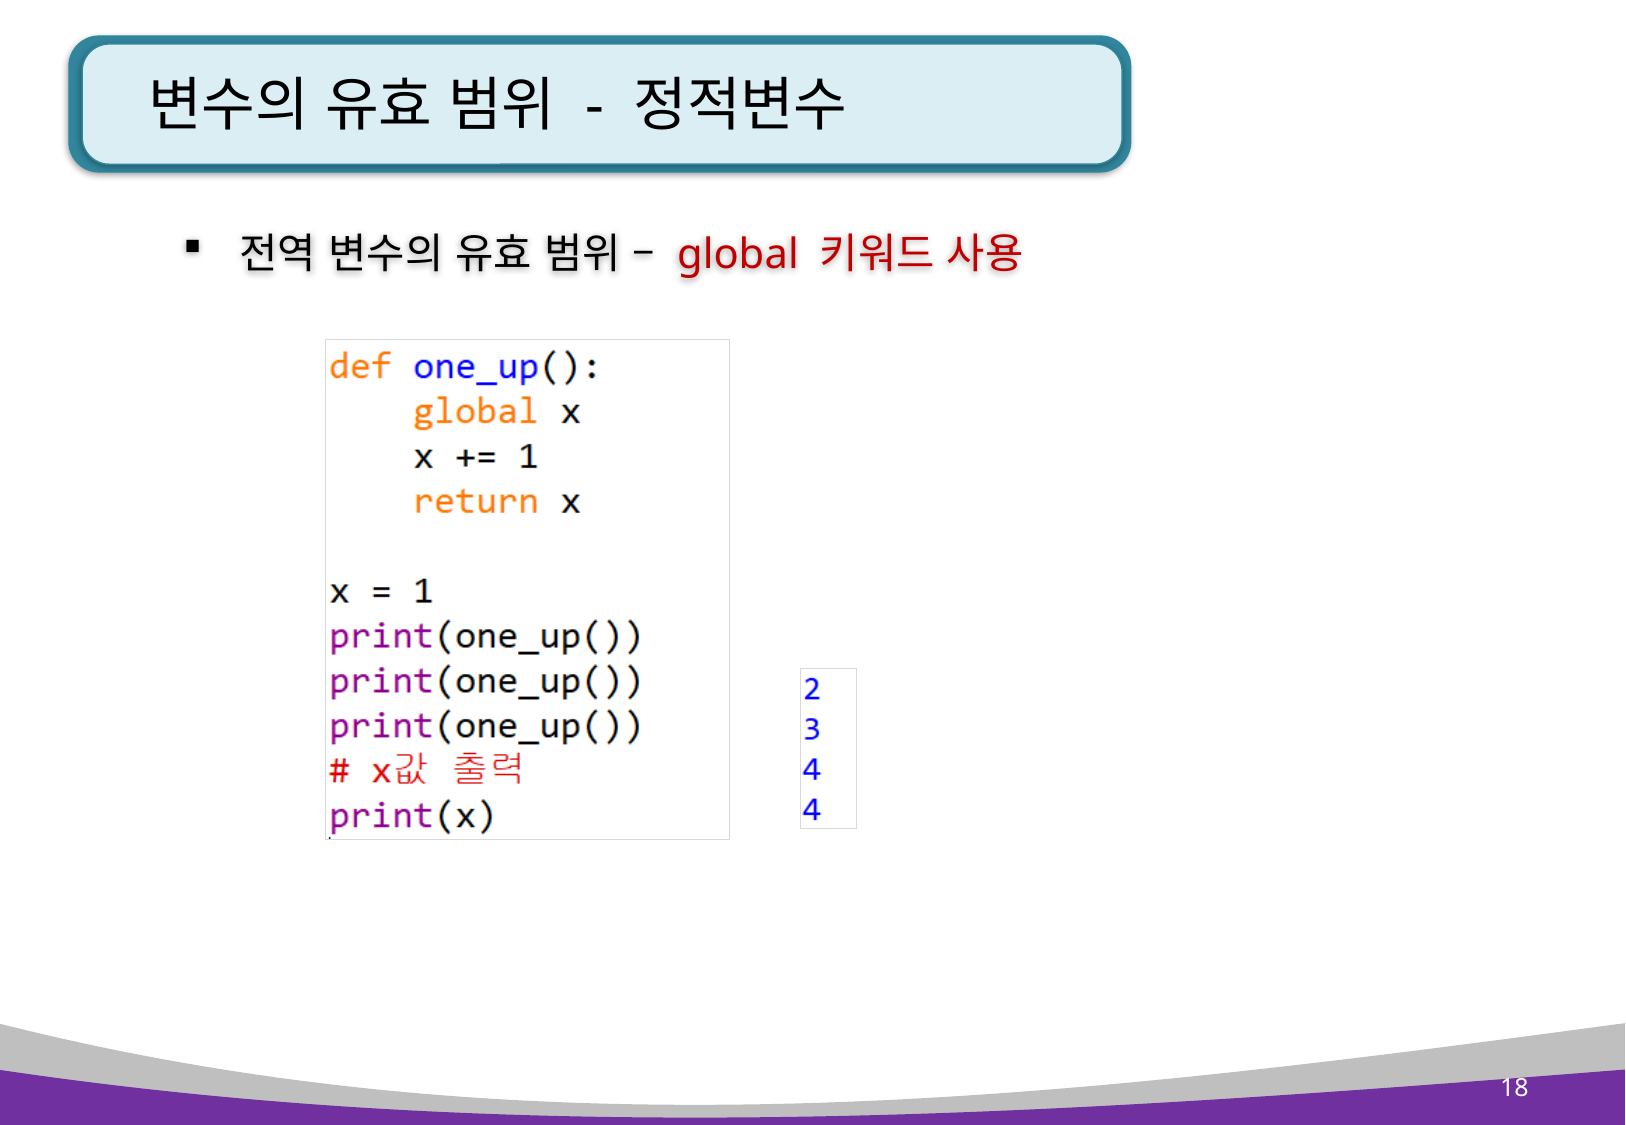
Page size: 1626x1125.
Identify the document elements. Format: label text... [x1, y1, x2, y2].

slide_number 18 [1452, 1058, 1544, 1119]
text_box 전역 변수의 유효 범위 – global 키워드 사용 [168, 193, 1203, 285]
title 변수의 유효 범위 - 정적변수 [103, 32, 1121, 173]
picture [324, 339, 730, 841]
picture [800, 668, 858, 829]
